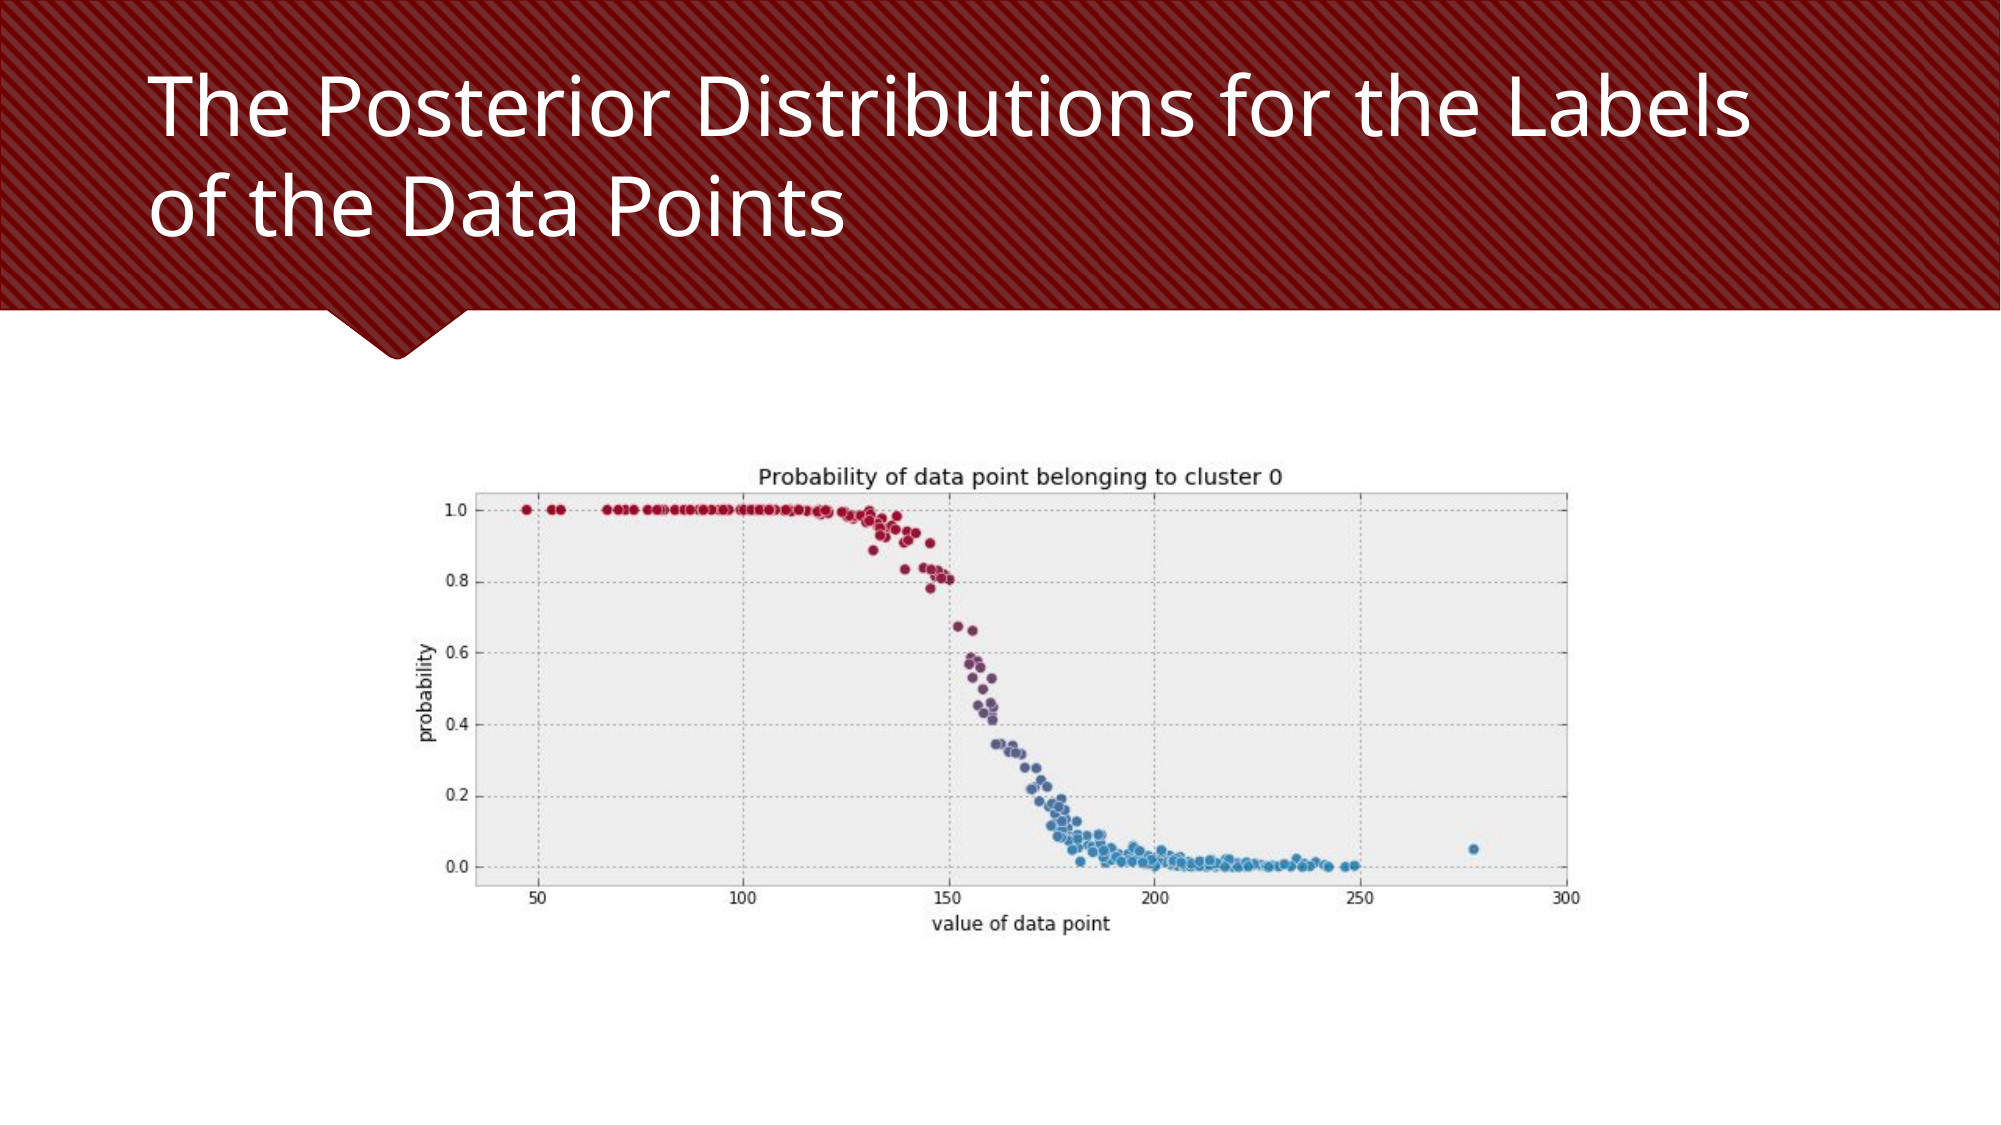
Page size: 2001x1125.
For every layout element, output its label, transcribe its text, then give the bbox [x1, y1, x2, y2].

picture [398, 448, 1601, 937]
title The Posterior Distributions for the Labels of the Data Points [132, 73, 1868, 233]
